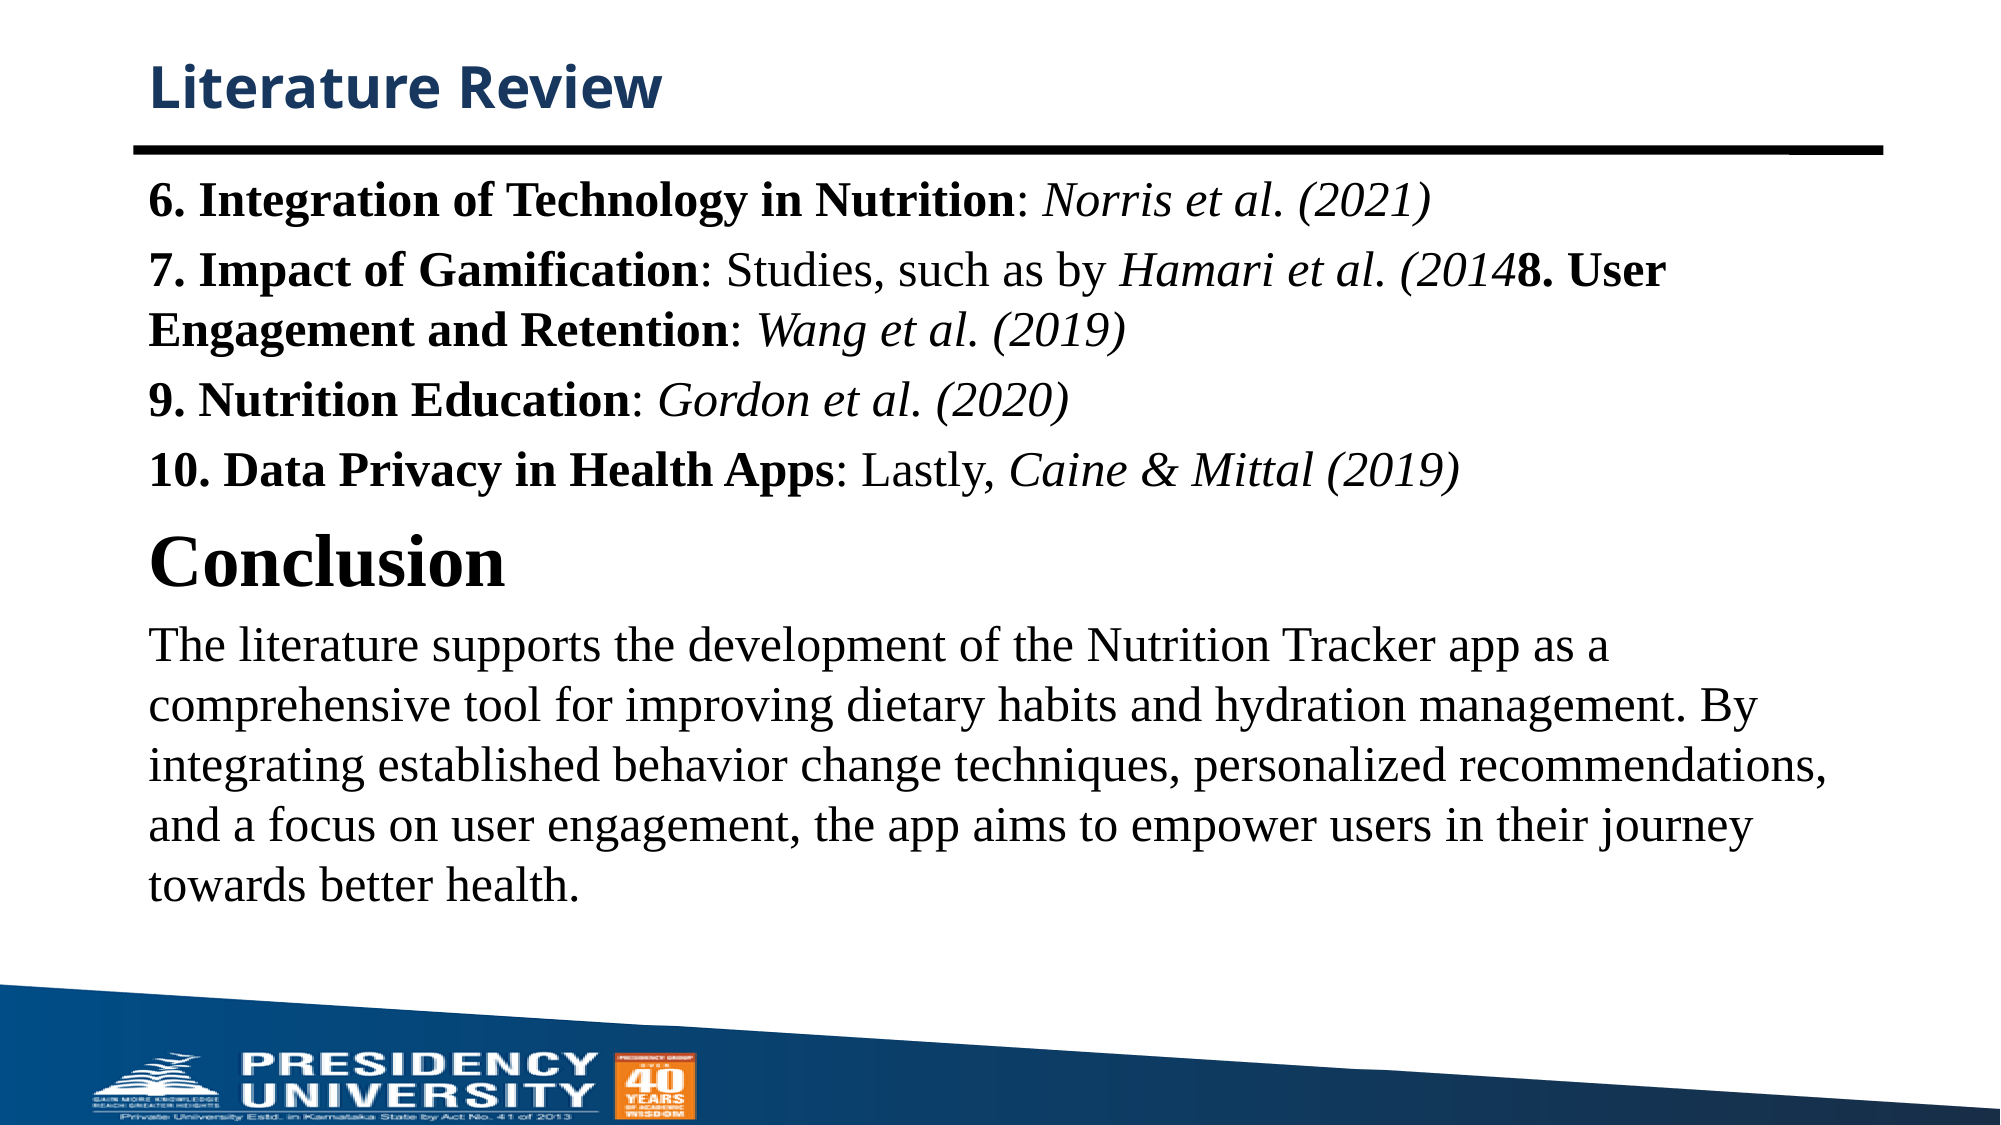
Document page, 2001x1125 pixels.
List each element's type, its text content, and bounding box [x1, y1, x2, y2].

title Literature Review [133, 45, 1884, 125]
list 6. Integration of Technology in Nutrition: Norris et al. (2021) 7. Impact of Gamification: Studies, such as by Hamari et al. (20148. User Engagement and Retention: Wang et al. (2019) 9. Nutrition Education: Gordon et al. (2020) 10. Data Privacy in Health Apps: Lastly, Caine & Mittal (2019) Conclusion The literature supports the development of the Nutrition Tracker app as a comprehensive tool for improving dietary habits and hydration management. By integrating established behavior change techniques, personalized recommendations, and a focus on user engagement, the app aims to empower users in their journey towards better health. [133, 159, 1884, 1000]
picture [0, 982, 2000, 1125]
